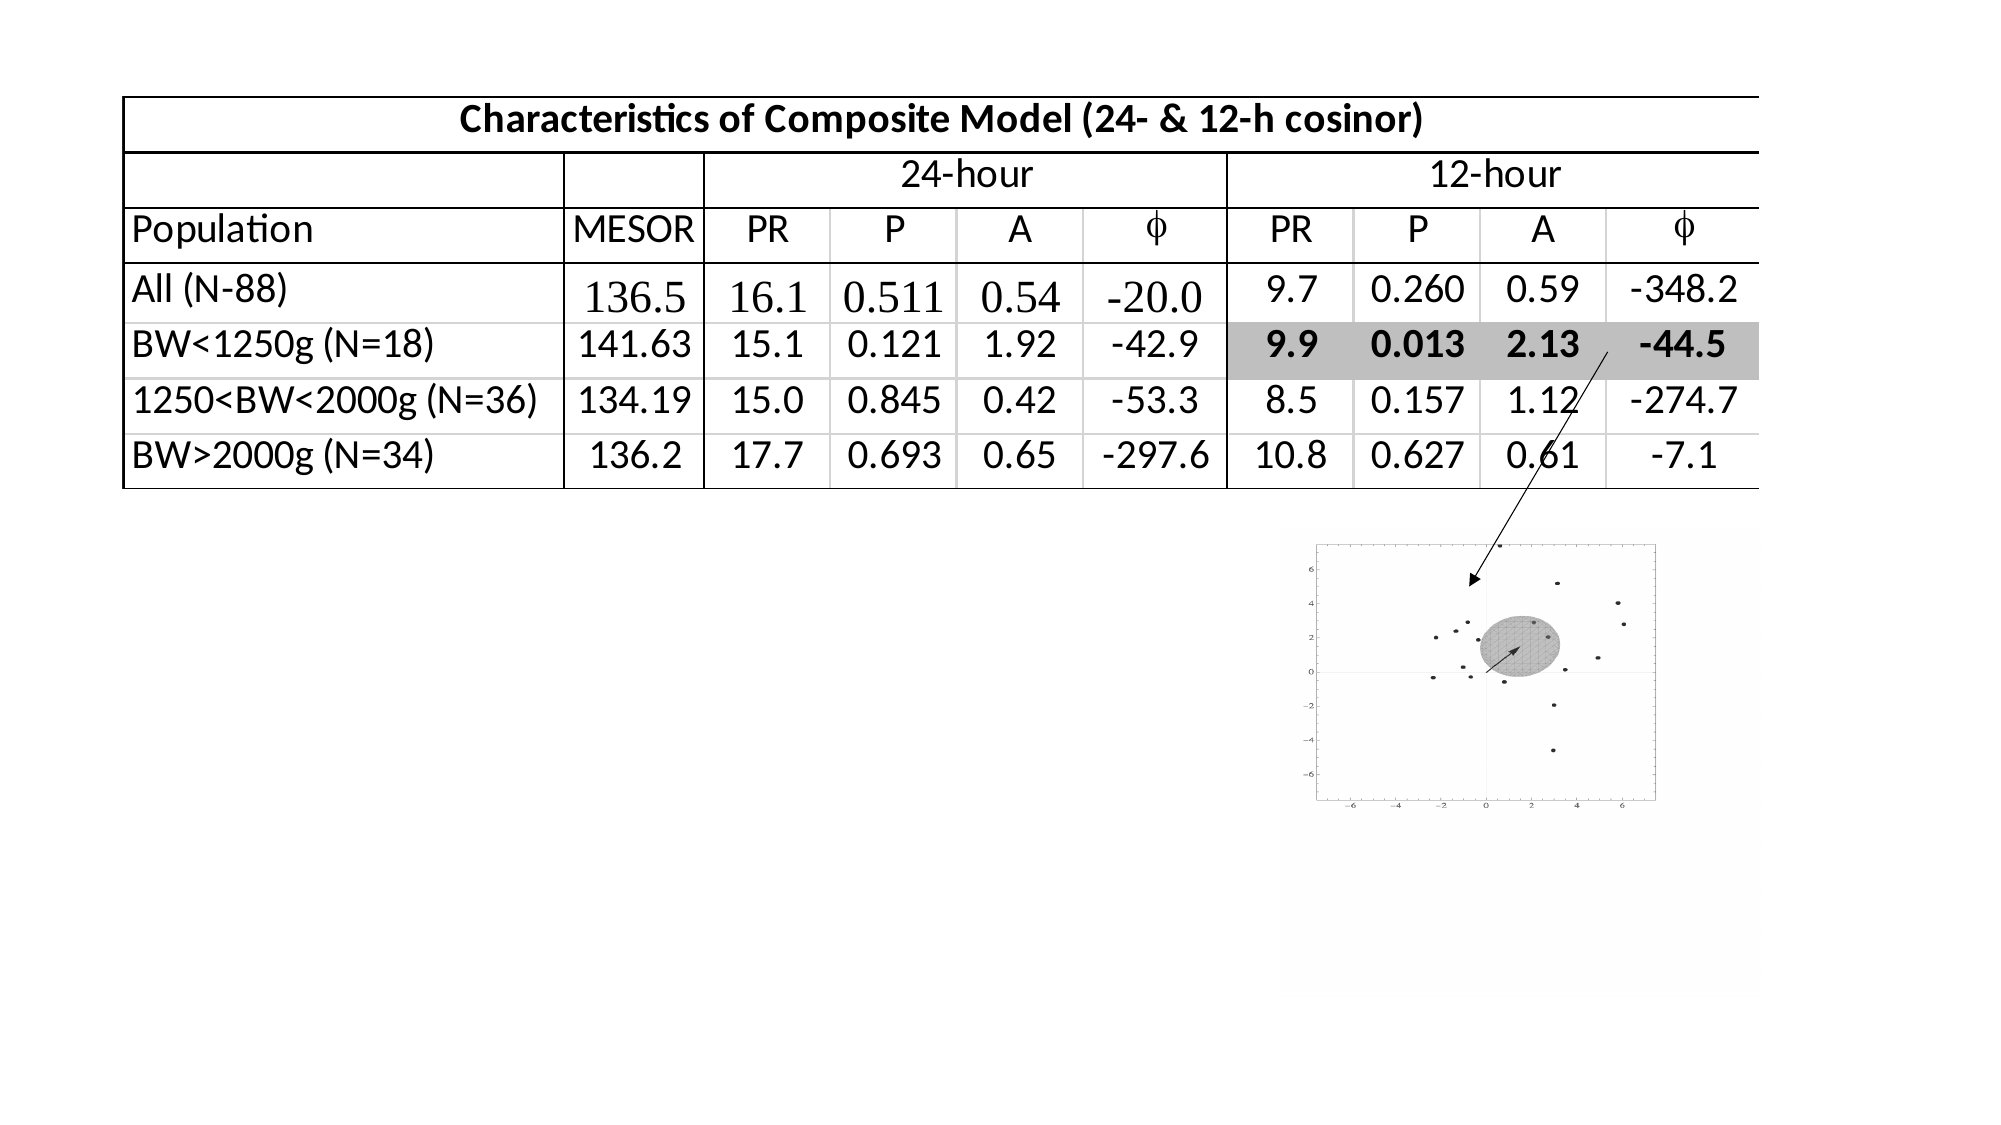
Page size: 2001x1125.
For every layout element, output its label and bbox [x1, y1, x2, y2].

picture [122, 96, 1762, 491]
picture [1280, 527, 1762, 997]
text_box [1469, 351, 1608, 587]
